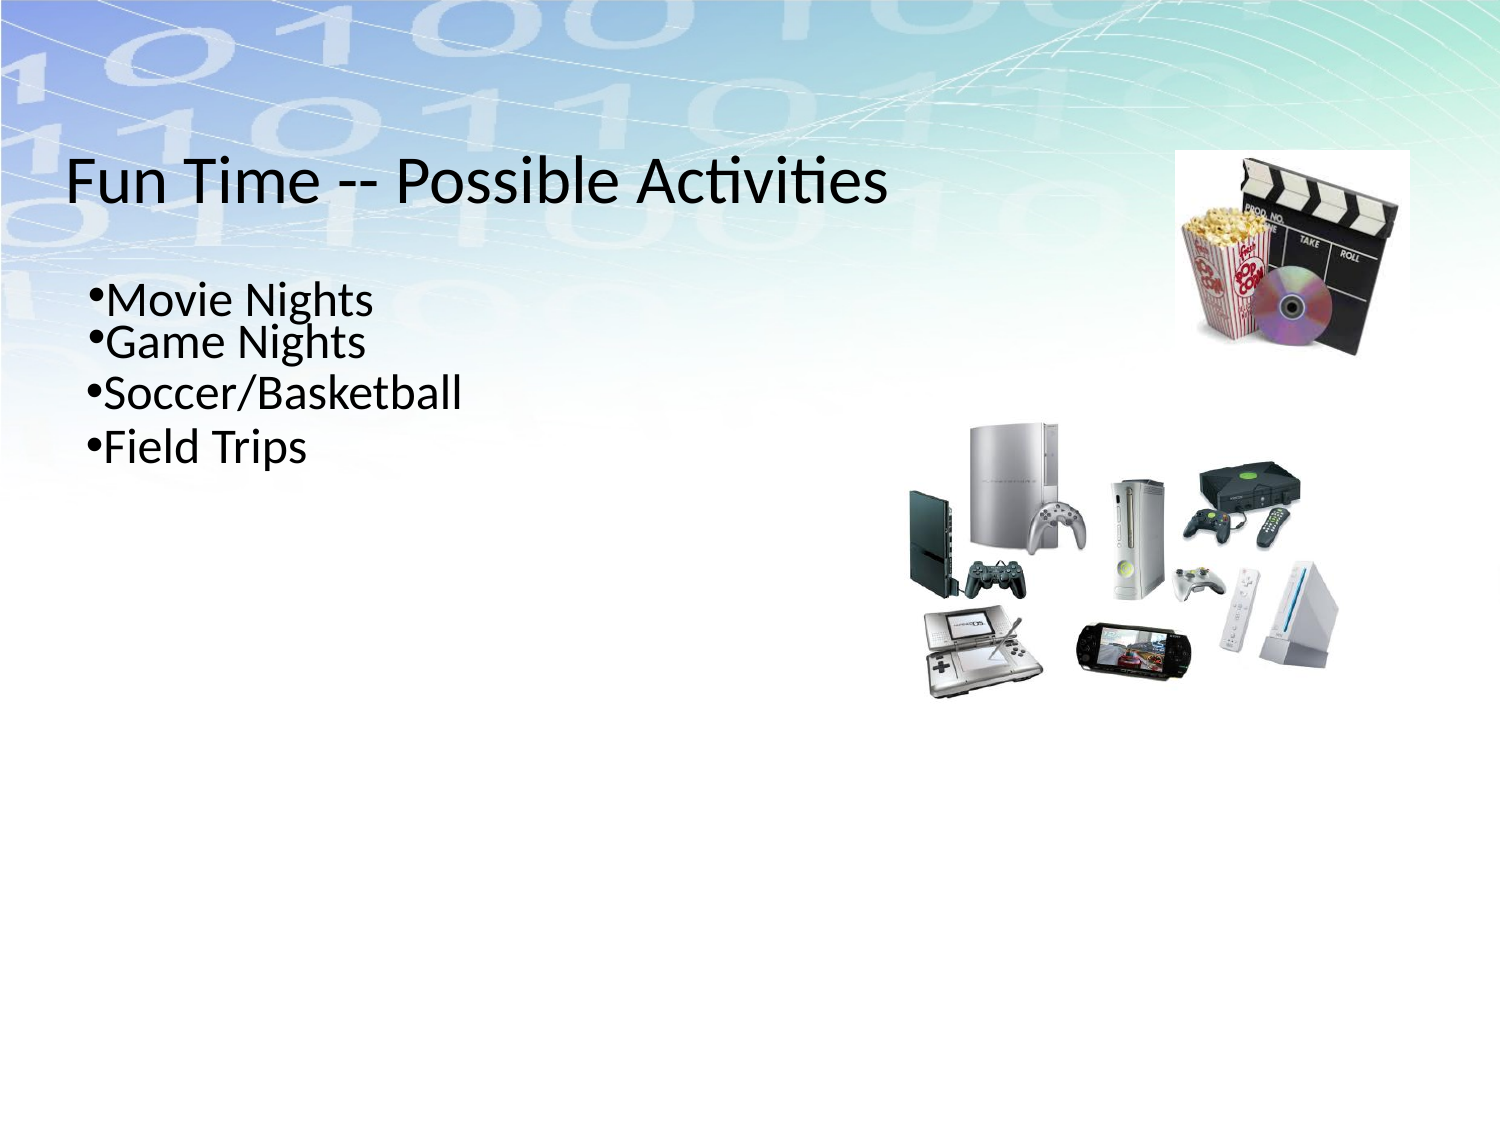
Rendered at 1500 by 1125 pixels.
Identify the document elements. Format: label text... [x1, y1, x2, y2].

picture [0, 0, 1500, 1125]
title Fun Time -- Possible Activities [50, 87, 1400, 275]
list Movie Nights Game Nights Soccer/Basketball Field Trips [50, 275, 1344, 989]
